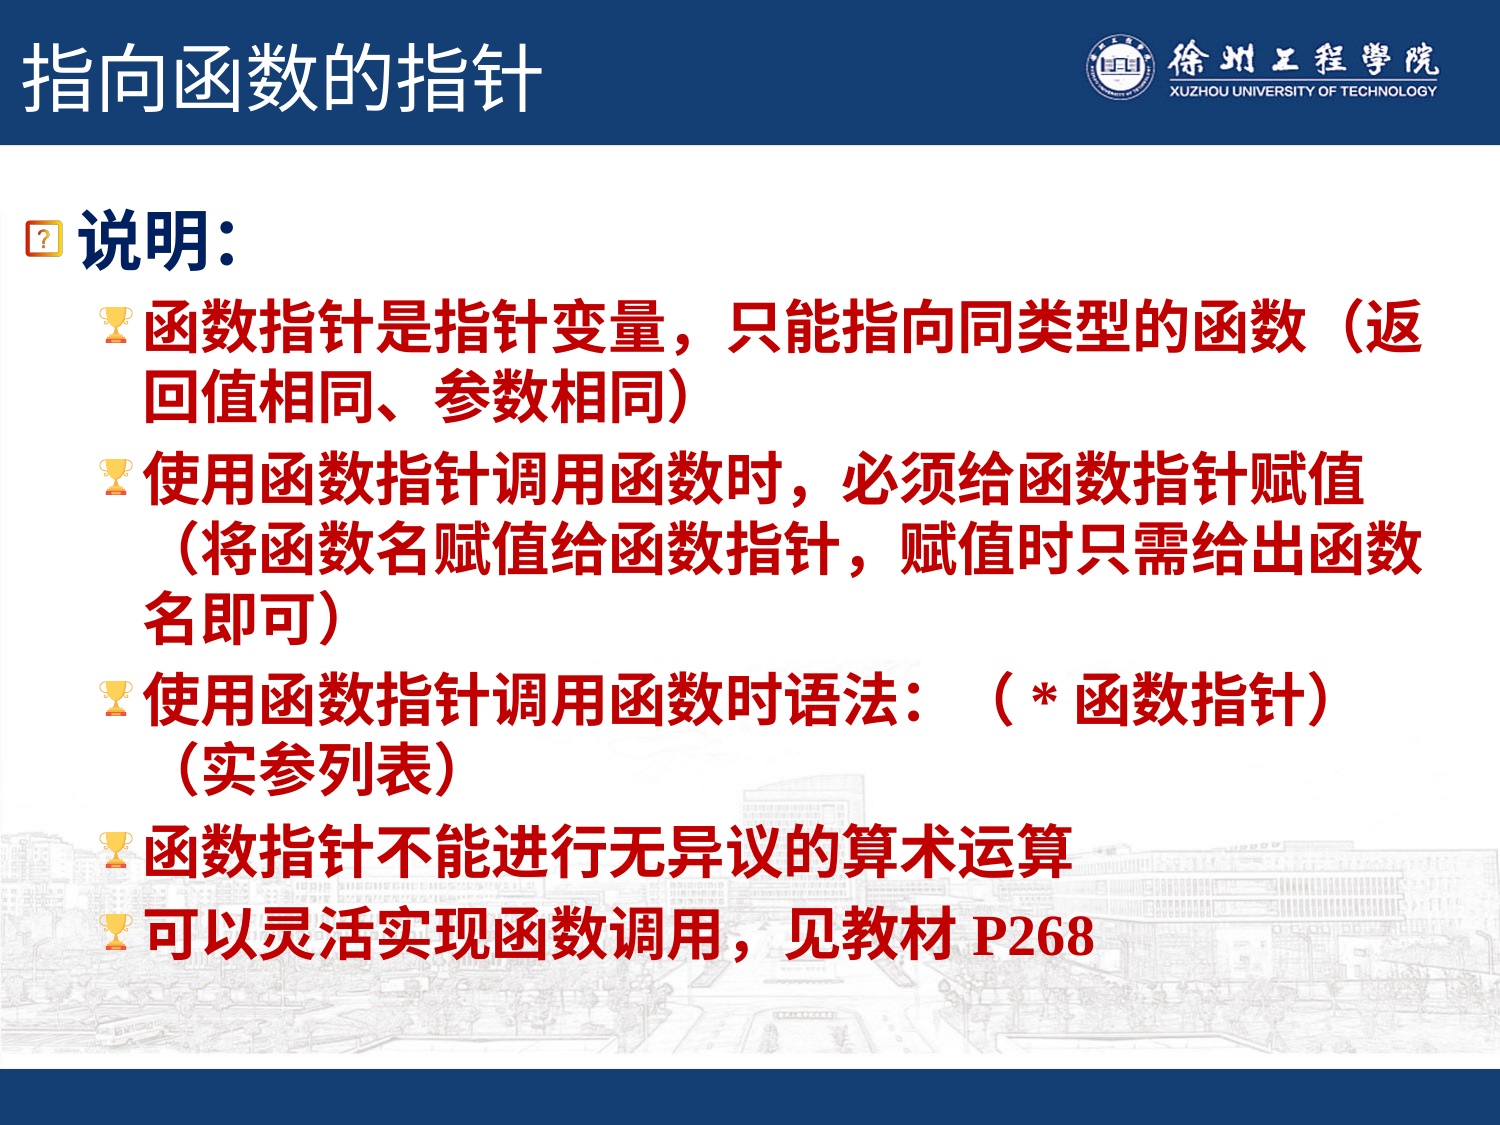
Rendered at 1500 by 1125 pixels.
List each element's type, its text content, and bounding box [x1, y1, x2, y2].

picture [0, 0, 1500, 1125]
title 指向函数的指针 [5, 23, 1084, 123]
list 说明： 函数指针是指针变量，只能指向同类型的函数（返回值相同、参数相同） 使用函数指针调用函数时，必须给函数指针赋值（将函数名赋值给函数指针，赋值时只需给出函数名即可） 使用函数指针调用函数时语法：（*函数指针）（实参列表） 函数指针不能进行无异议的算术运算 可以灵活实现函数调用，见教材P268 [5, 191, 1494, 1062]
